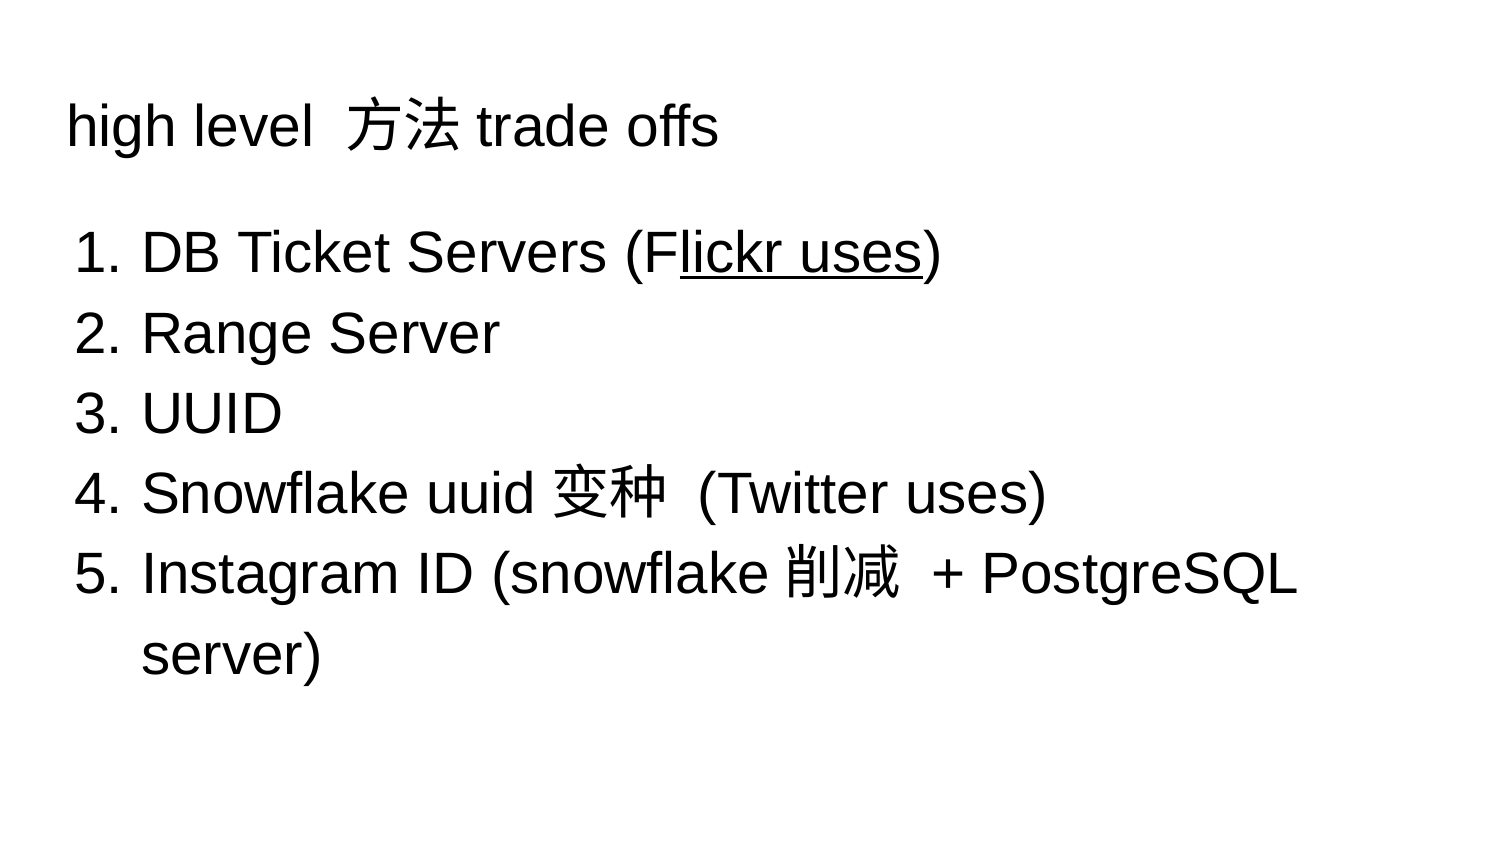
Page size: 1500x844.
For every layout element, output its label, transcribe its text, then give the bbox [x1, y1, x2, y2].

list DB Ticket Servers (Flickr uses) Range Server UUID Snowflake uuid变种 (Twitter uses) Instagram ID (snowflake削减 + PostgreSQL server) [51, 189, 1491, 750]
title high level 方法trade offs [51, 72, 1449, 167]
